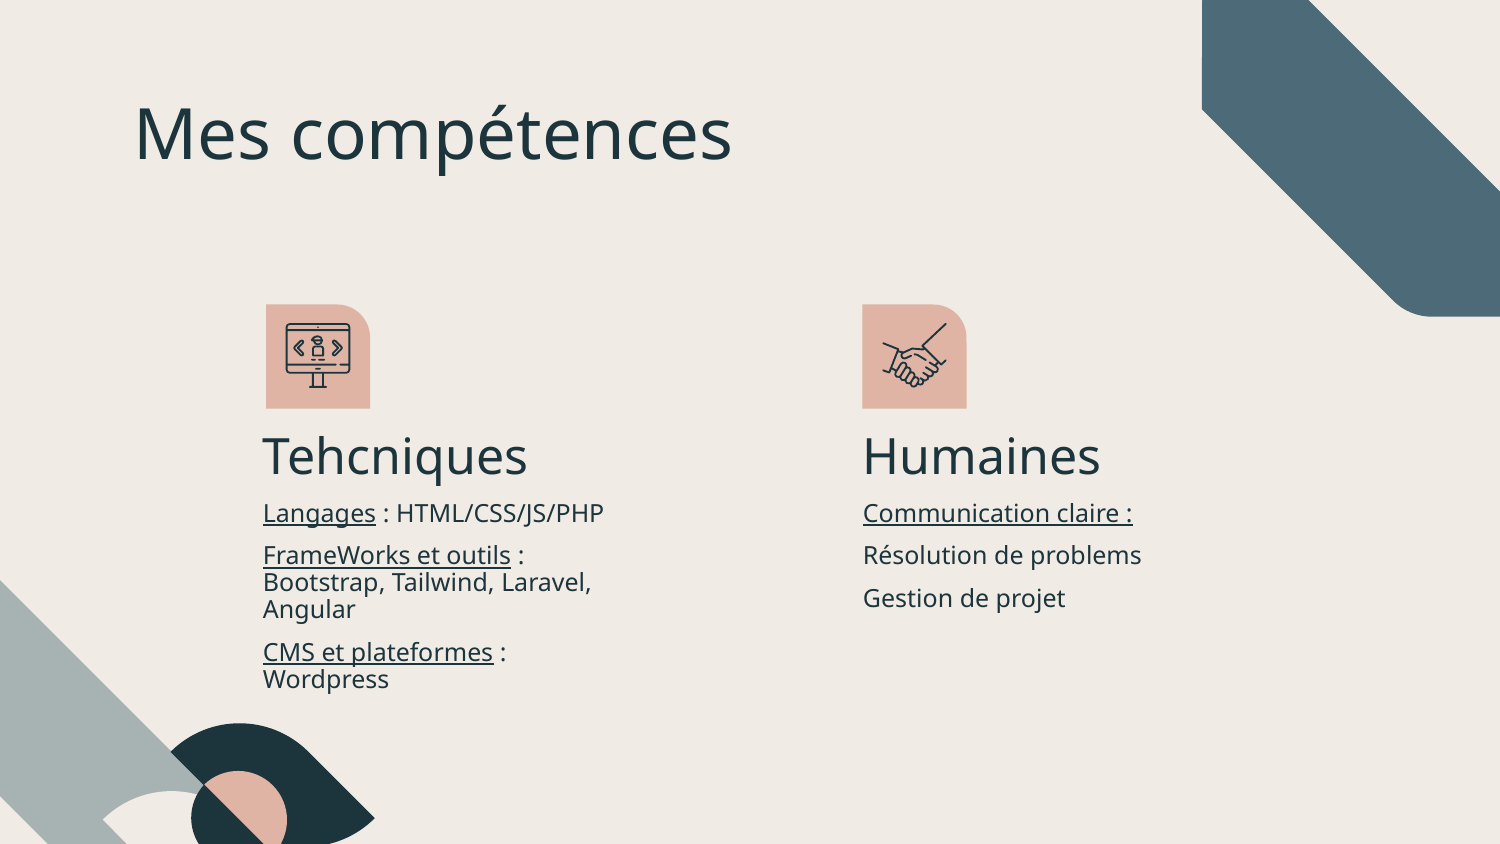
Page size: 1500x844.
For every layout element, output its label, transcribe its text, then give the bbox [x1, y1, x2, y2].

text_box [263, 302, 373, 411]
list Langages : HTML/CSS/JS/PHP FrameWorks et outils : Bootstrap, Tailwind, Laravel, Angular CMS et plateformes : Wordpress [247, 498, 653, 726]
text_box [860, 302, 969, 411]
list Humaines [847, 423, 1253, 498]
text_box [1201, 0, 1500, 317]
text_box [285, 322, 351, 389]
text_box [881, 322, 947, 389]
list Tehcniques [247, 423, 653, 498]
list Communication claire : Résolution de problems Gestion de projet [847, 498, 1253, 641]
title Mes compétences [118, 90, 1287, 196]
